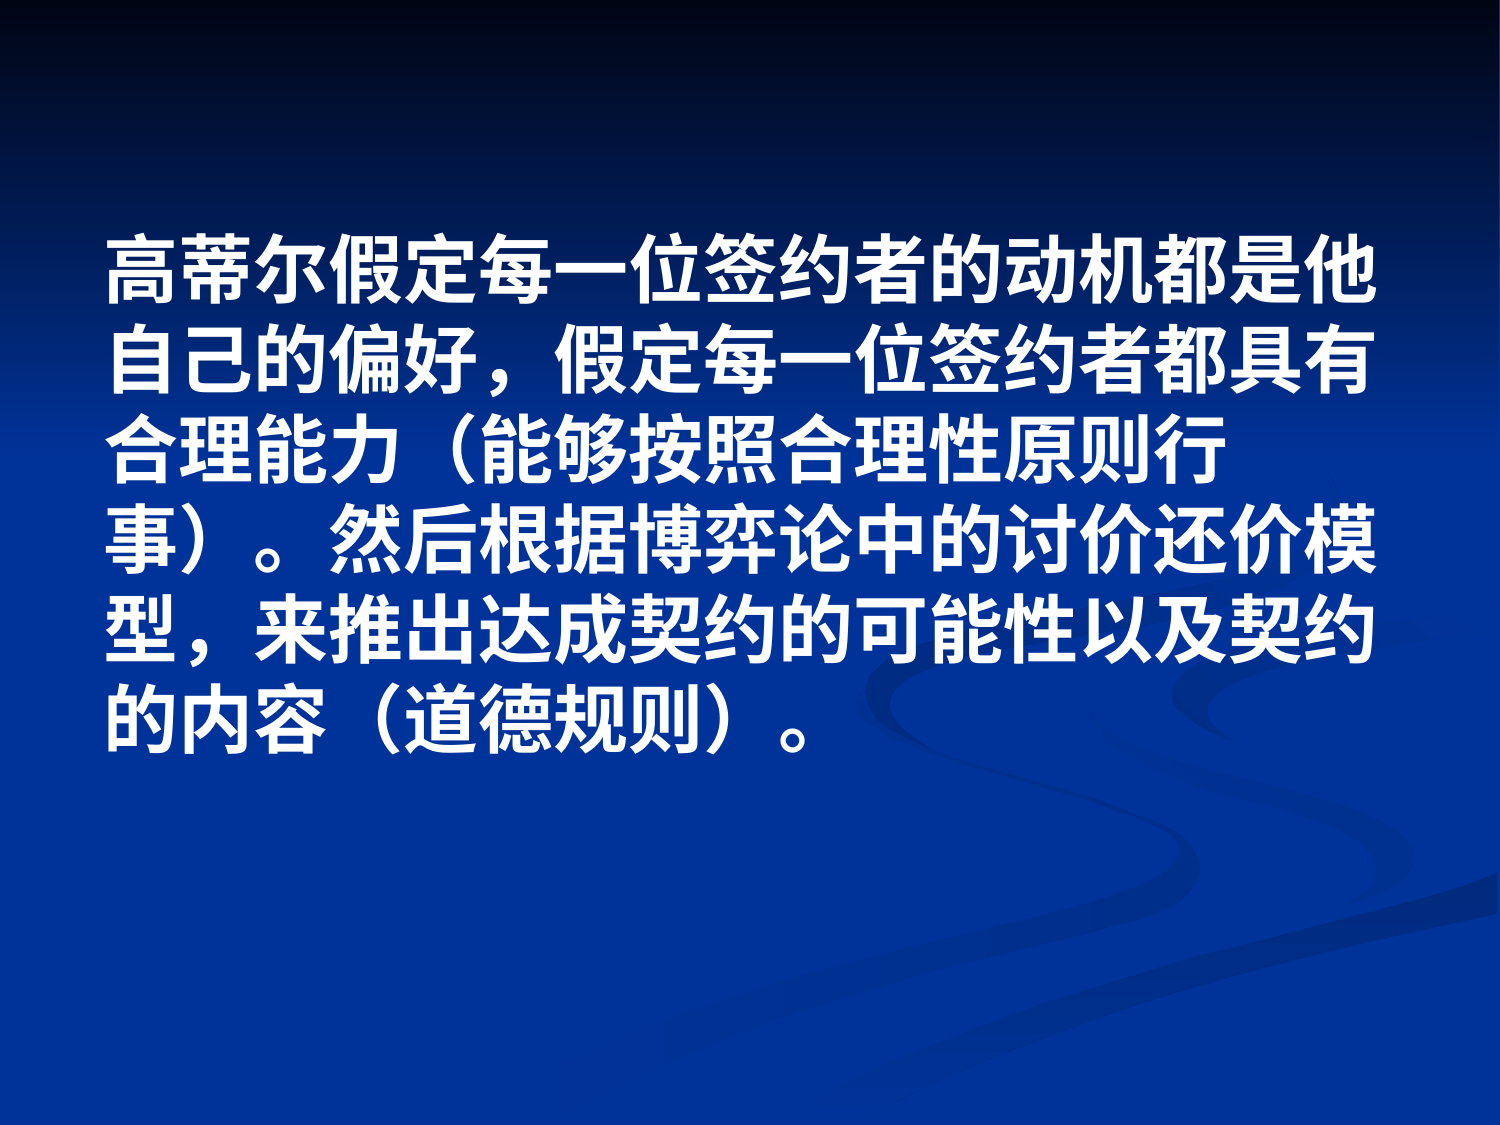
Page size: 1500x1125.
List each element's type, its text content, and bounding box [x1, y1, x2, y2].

text_box 高蒂尔假定每一位签约者的动机都是他自己的偏好，假定每一位签约者都具有合理能力（能够按照合理性原则行事）。然后根据博弈论中的讨价还价模型，来推出达成契约的可能性以及契约的内容（道德规则）。 [88, 125, 1401, 861]
